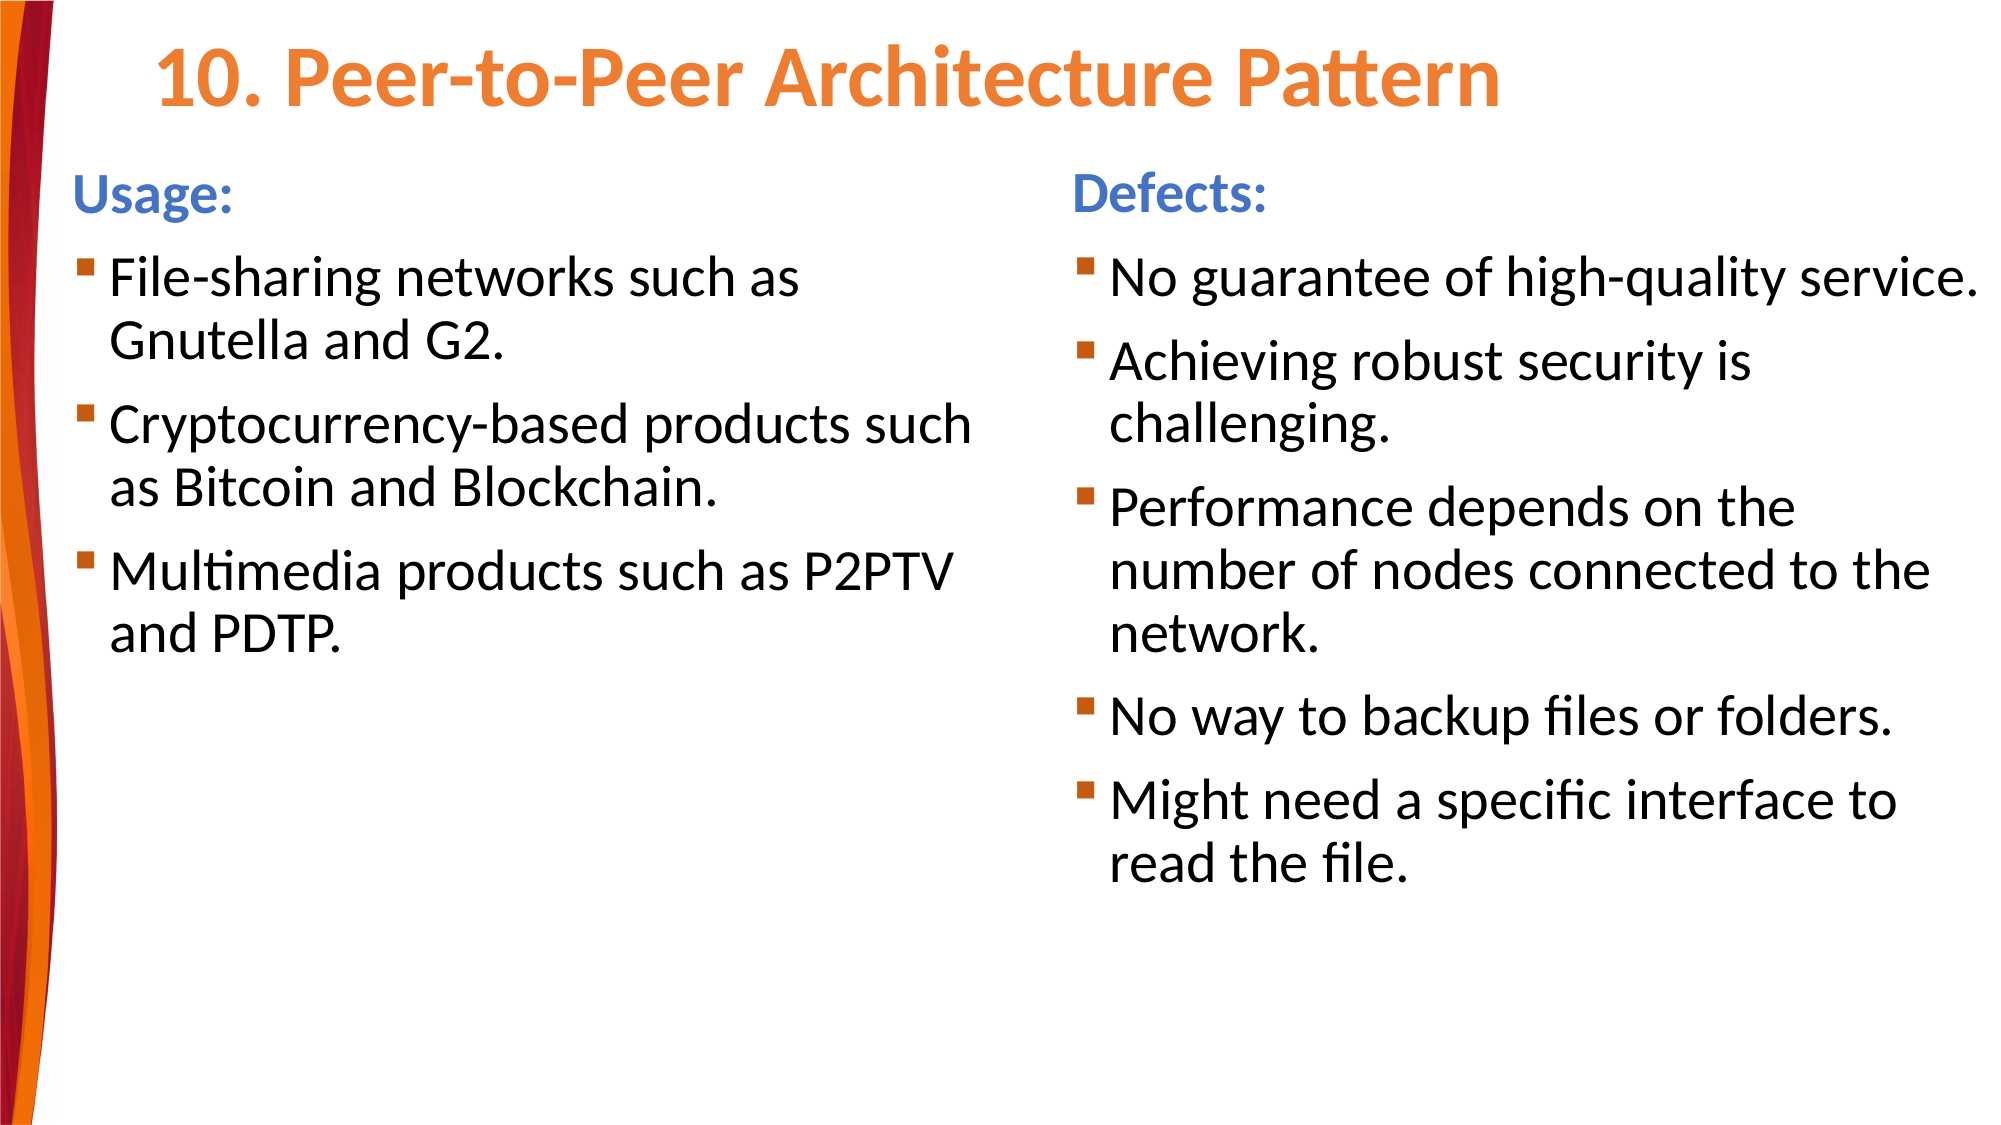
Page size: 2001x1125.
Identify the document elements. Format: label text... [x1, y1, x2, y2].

picture [1, 1, 60, 1124]
list Usage: File-sharing networks such as Gnutella and G2. Cryptocurrency-based products such as Bitcoin and Blockchain. Multimedia products such as P2PTV and PDTP. [57, 155, 1000, 966]
text_box Defects: No guarantee of high-quality service. Achieving robust security is challenging. Performance depends on the number of nodes connected to the network. No way to backup files or folders. Might need a specific interface to read the file. [1057, 154, 2000, 1103]
title 10. Peer-to-Peer Architecture Pattern [137, 22, 1863, 133]
